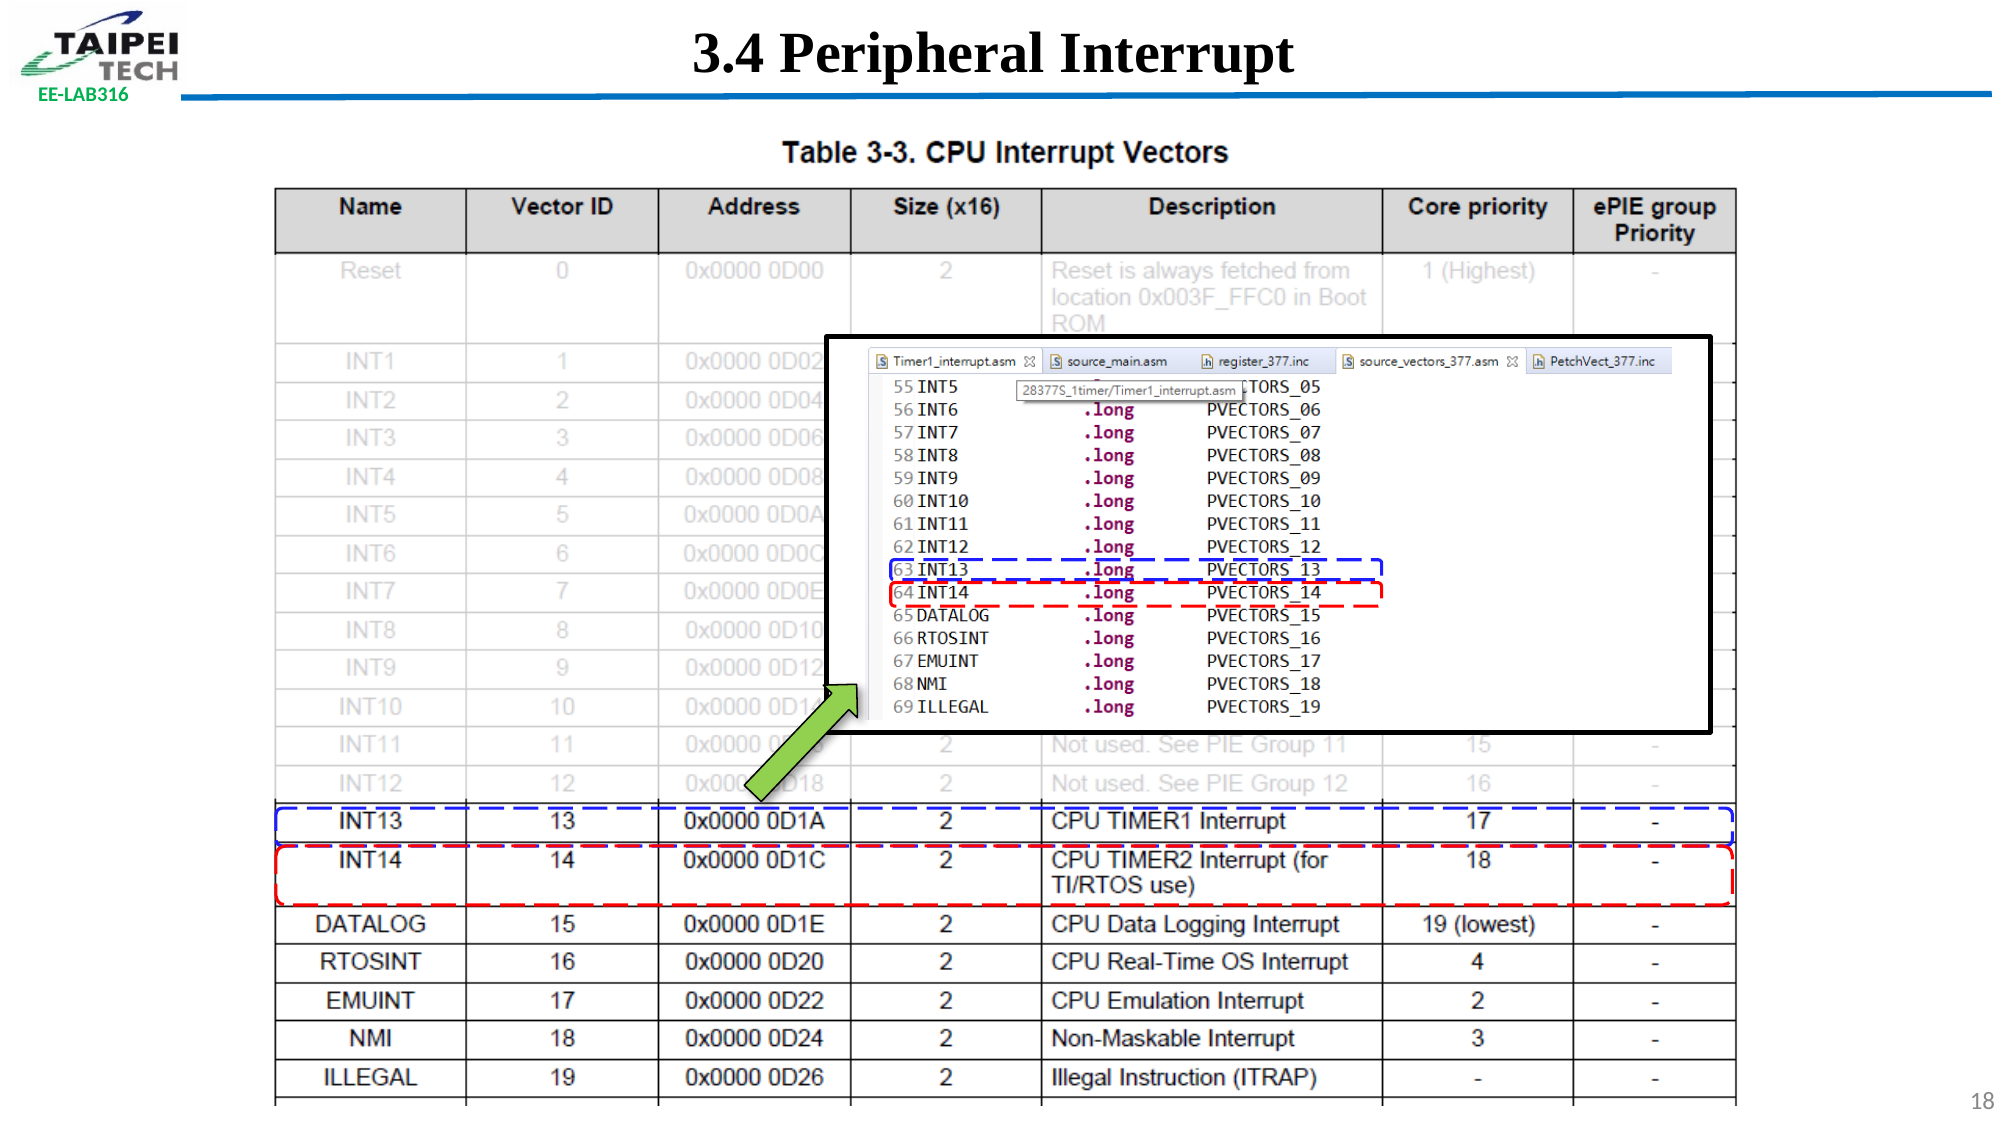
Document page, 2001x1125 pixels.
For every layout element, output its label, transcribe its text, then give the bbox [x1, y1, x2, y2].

slide_number ‹#› [1543, 1069, 2000, 1125]
text_box 3.4 Peripheral Interrupt [409, 7, 1579, 114]
picture [267, 135, 1748, 1107]
picture [9, 2, 188, 88]
